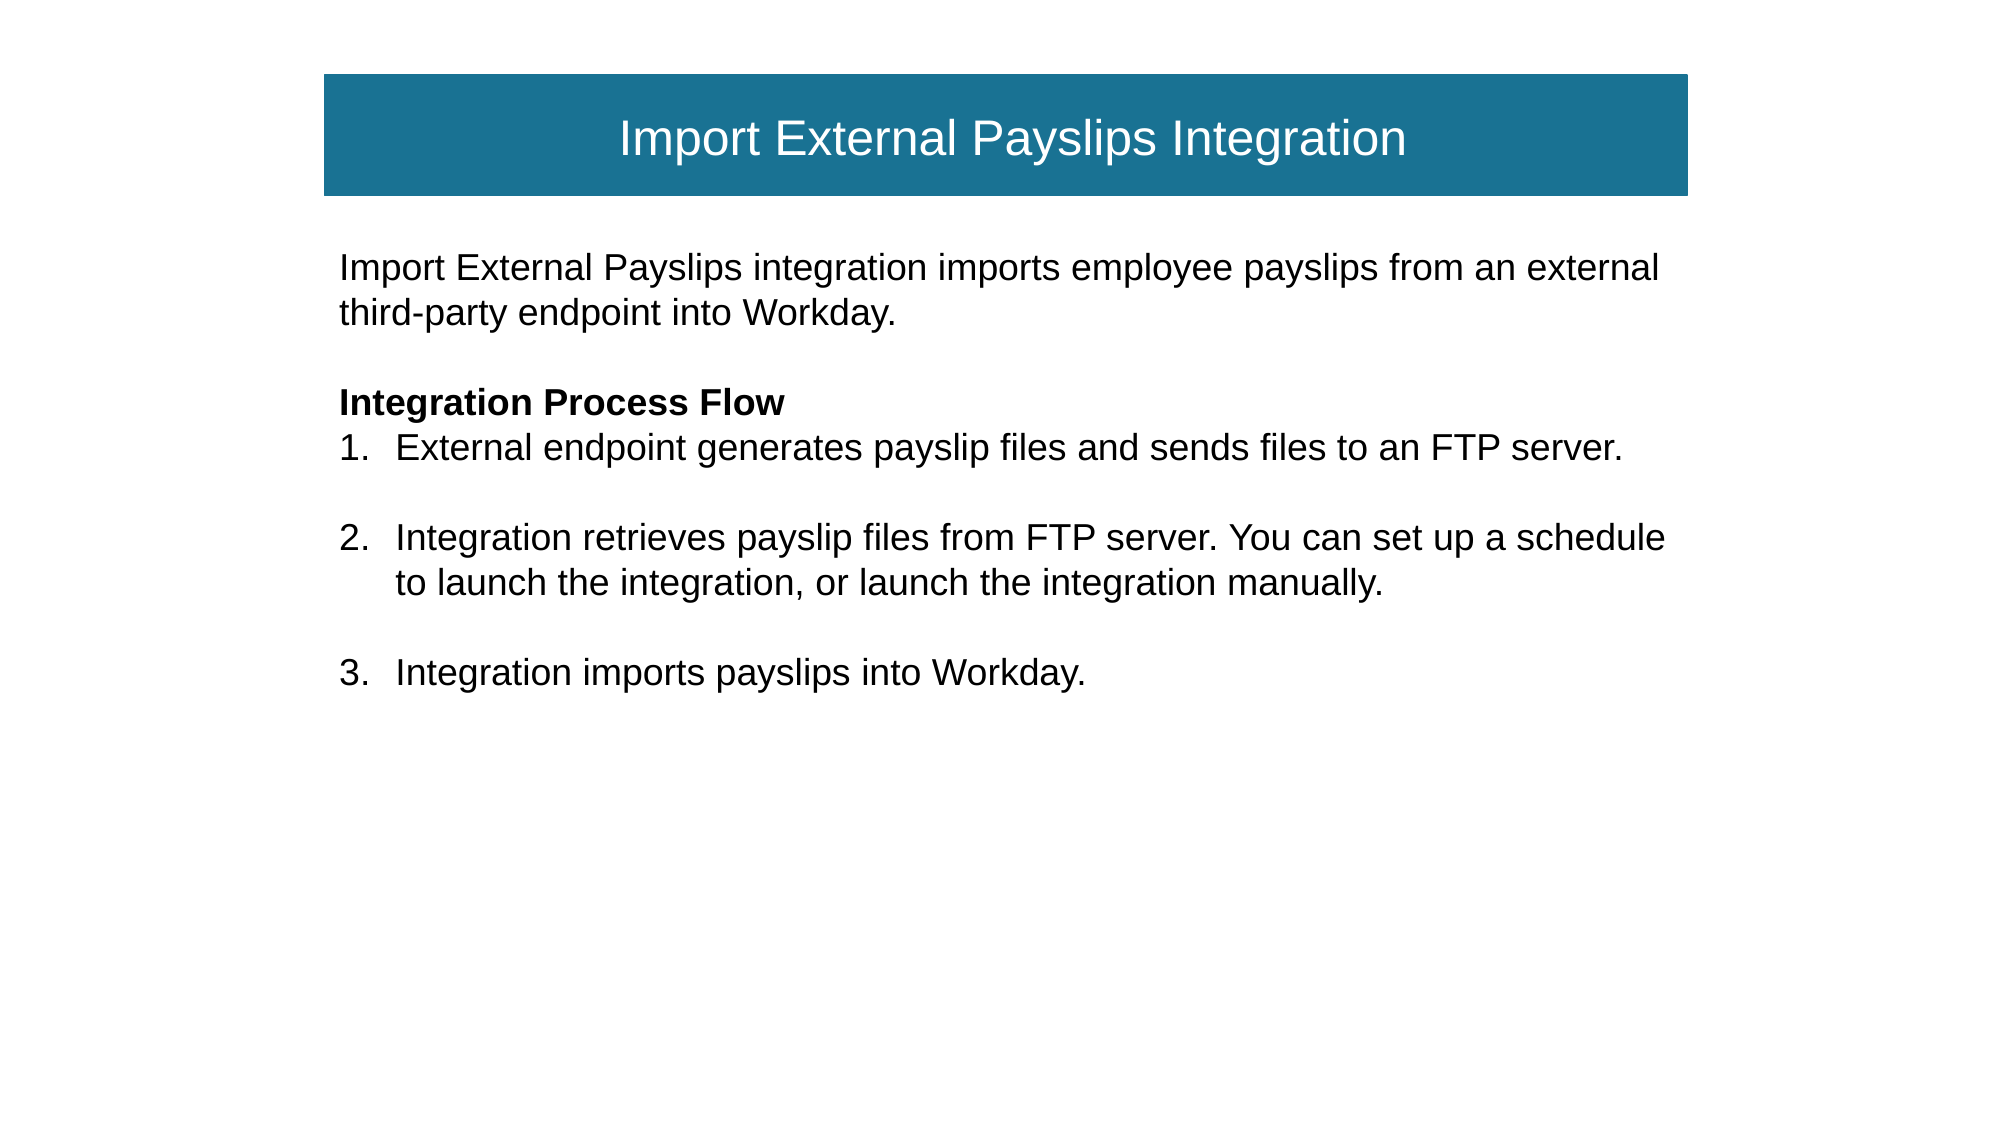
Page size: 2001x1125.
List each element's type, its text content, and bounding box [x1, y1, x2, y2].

text_box Import External Payslips Integration [324, 74, 1687, 196]
text_box Import External Payslips integration imports employee payslips from an external third-party endpoint into Workday. Integration Process Flow External endpoint generates payslip files and sends files to an FTP server. Integration retrieves payslip files from FTP server. You can set up a schedule to launch the integration, or launch the integration manually. Integration imports payslips into Workday. [324, 235, 1687, 745]
